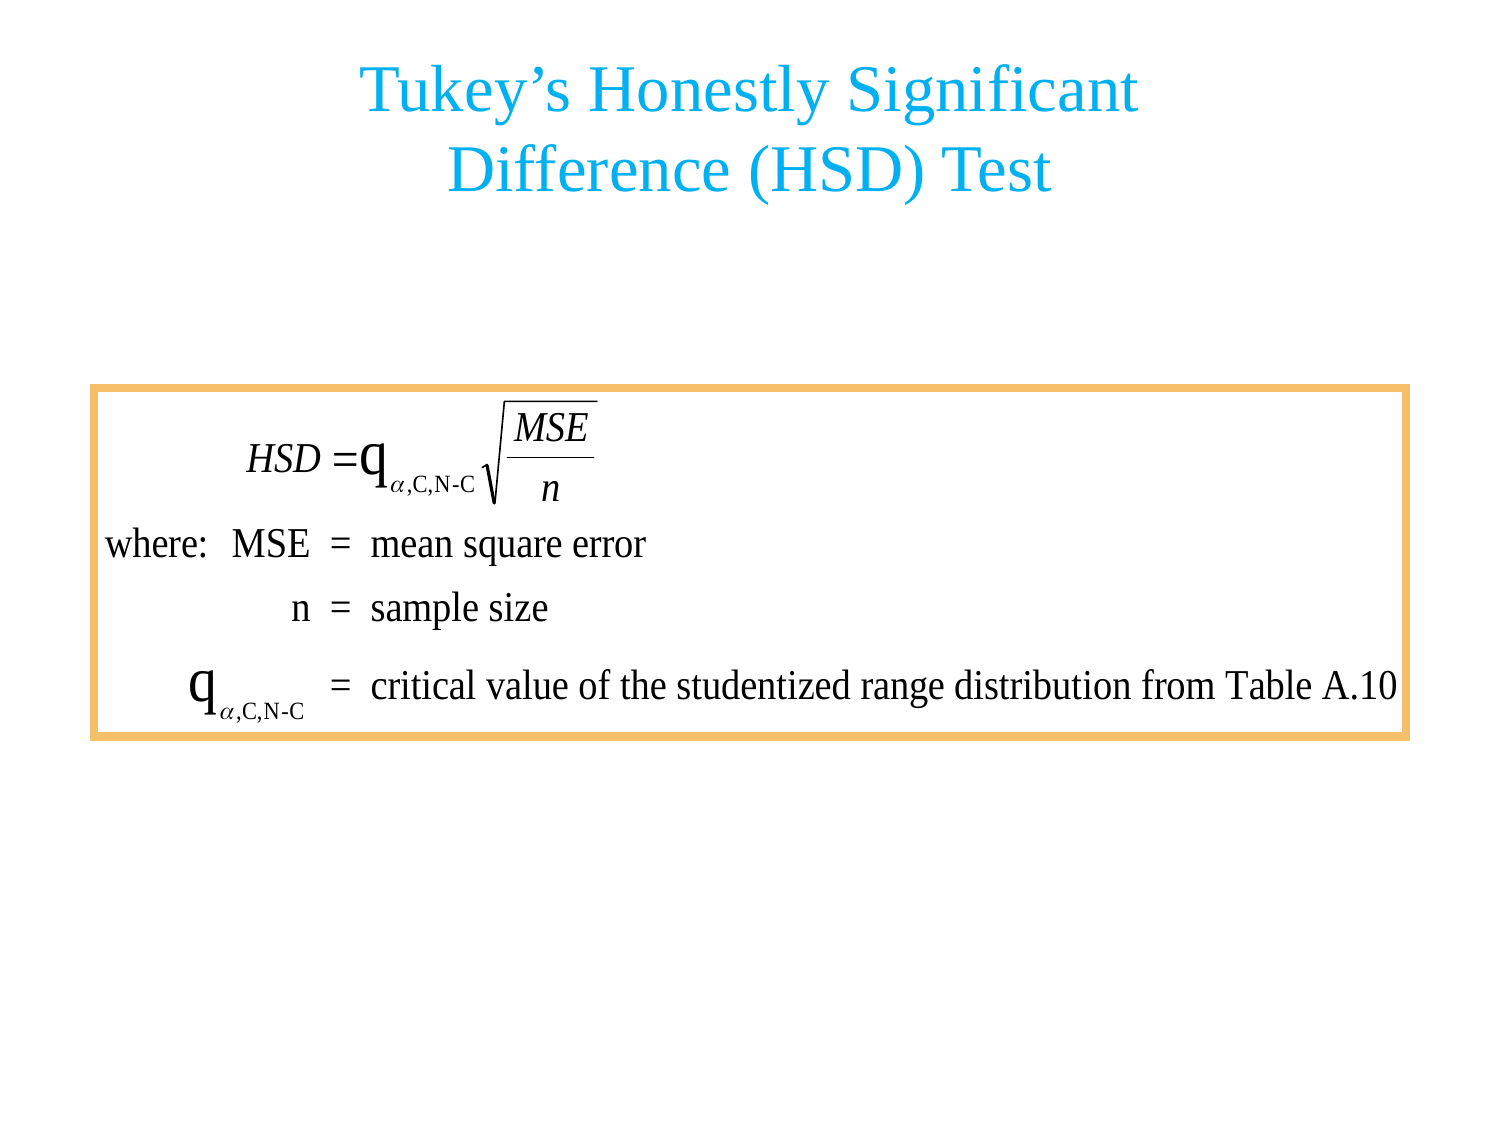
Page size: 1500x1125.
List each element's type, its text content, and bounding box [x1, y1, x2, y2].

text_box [98, 392, 1403, 733]
text_box Tukey’s Honestly Significant Difference (HSD) Test [62, 37, 1438, 202]
